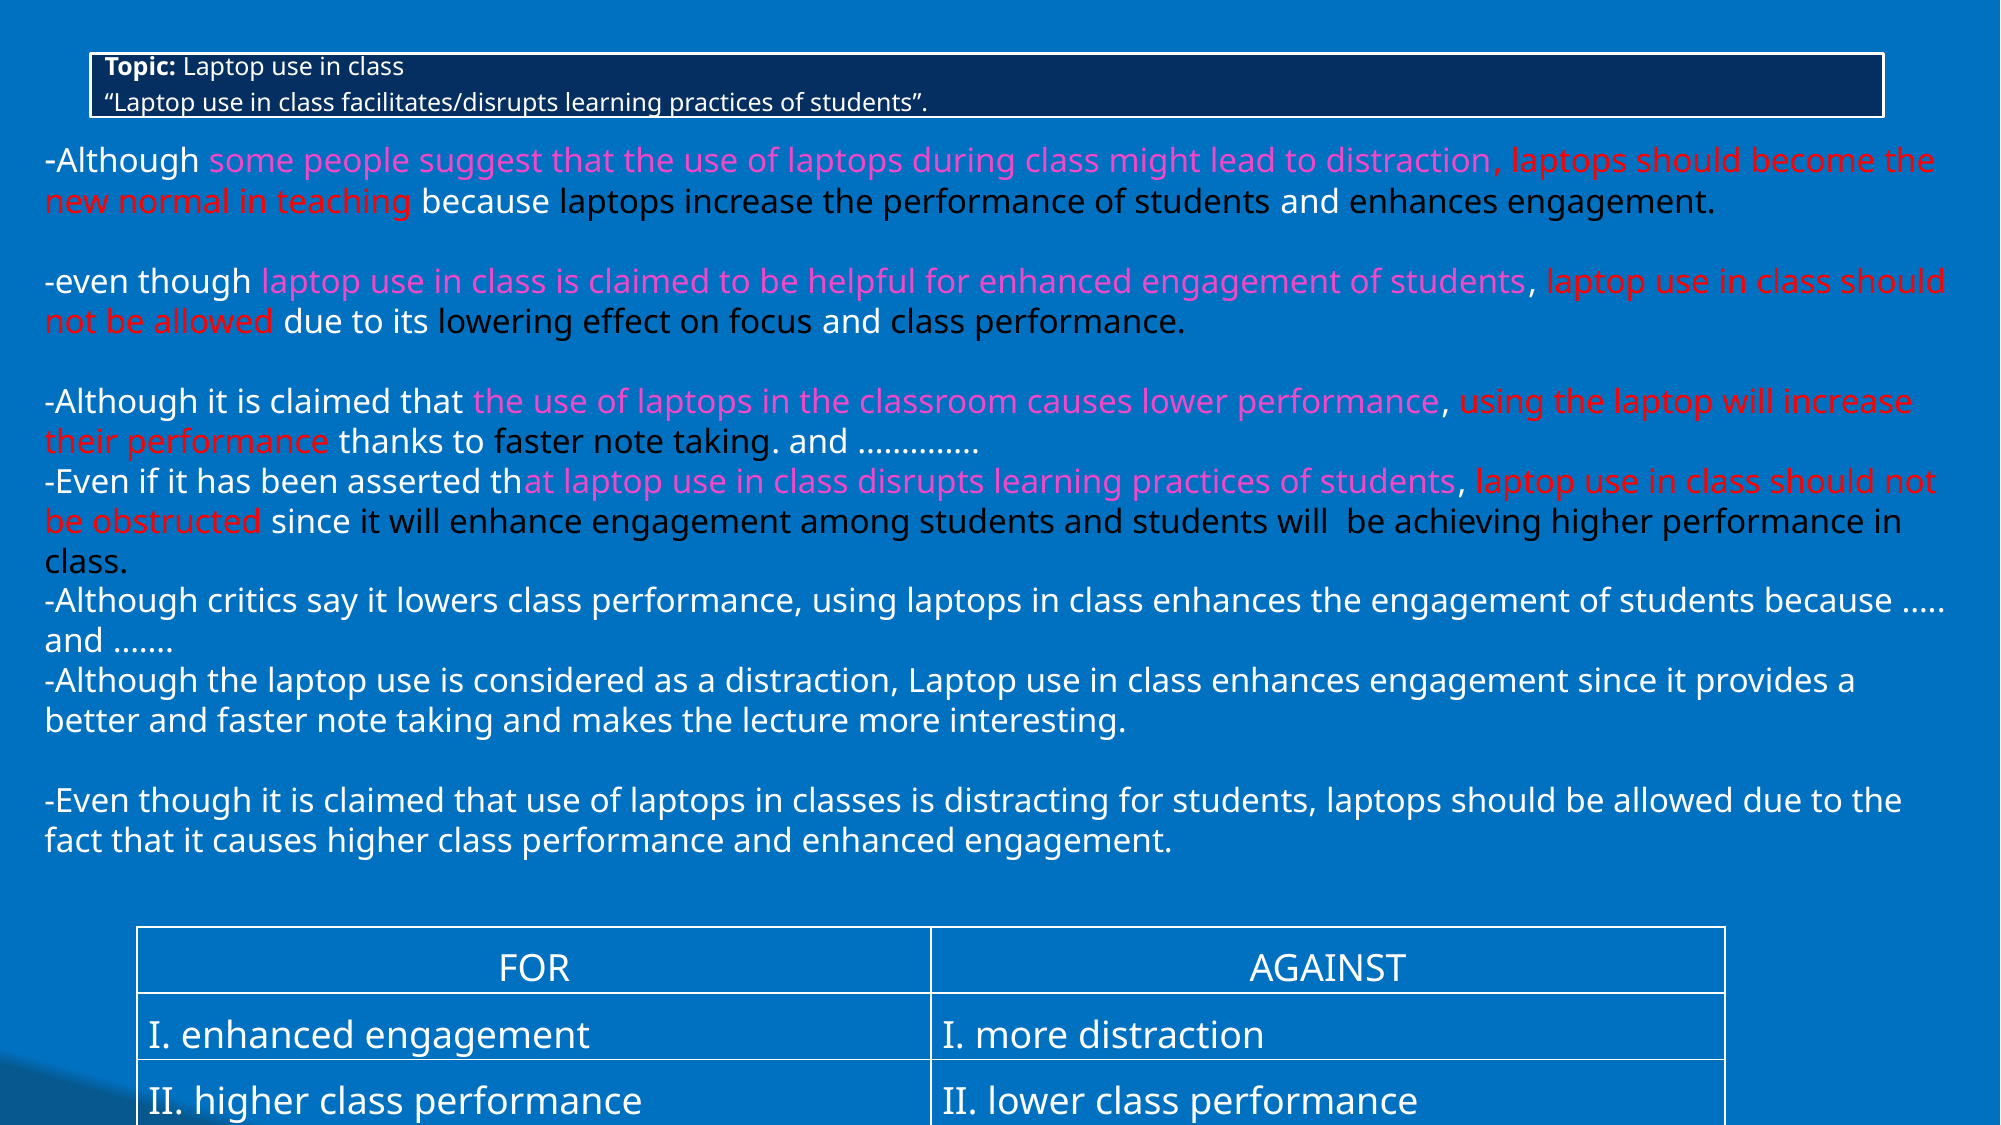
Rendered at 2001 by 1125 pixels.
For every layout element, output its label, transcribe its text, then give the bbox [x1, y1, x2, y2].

text_box -Although some people suggest that the use of laptops during class might lead to distraction, laptops should become the new normal in teaching because laptops increase the performance of students and enhances engagement. -even though laptop use in class is claimed to be helpful for enhanced engagement of students, laptop use in class should not be allowed due to its lowering effect on focus and class performance. -Although it is claimed that the use of laptops in the classroom causes lower performance, using the laptop will increase their performance thanks to faster note taking. and ………….. -Even if it has been asserted that laptop use in class disrupts learning practices of students, laptop use in class should not be obstructed since it will enhance engagement among students and students will be achieving higher performance in class. -Although critics say it lowers class performance, using laptops in class enhances the engagement of students because ….. and ……. -Although the laptop use is considered as a distraction, Laptop use in class enhances engagement since it provides a better and faster note taking and makes the lecture more interesting. -Even though it is claimed that use of laptops in classes is distracting for students, laptops should be allowed due to the fact that it causes higher class performance and enhanced engagement. [29, 128, 1971, 1125]
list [90, 53, 1884, 118]
